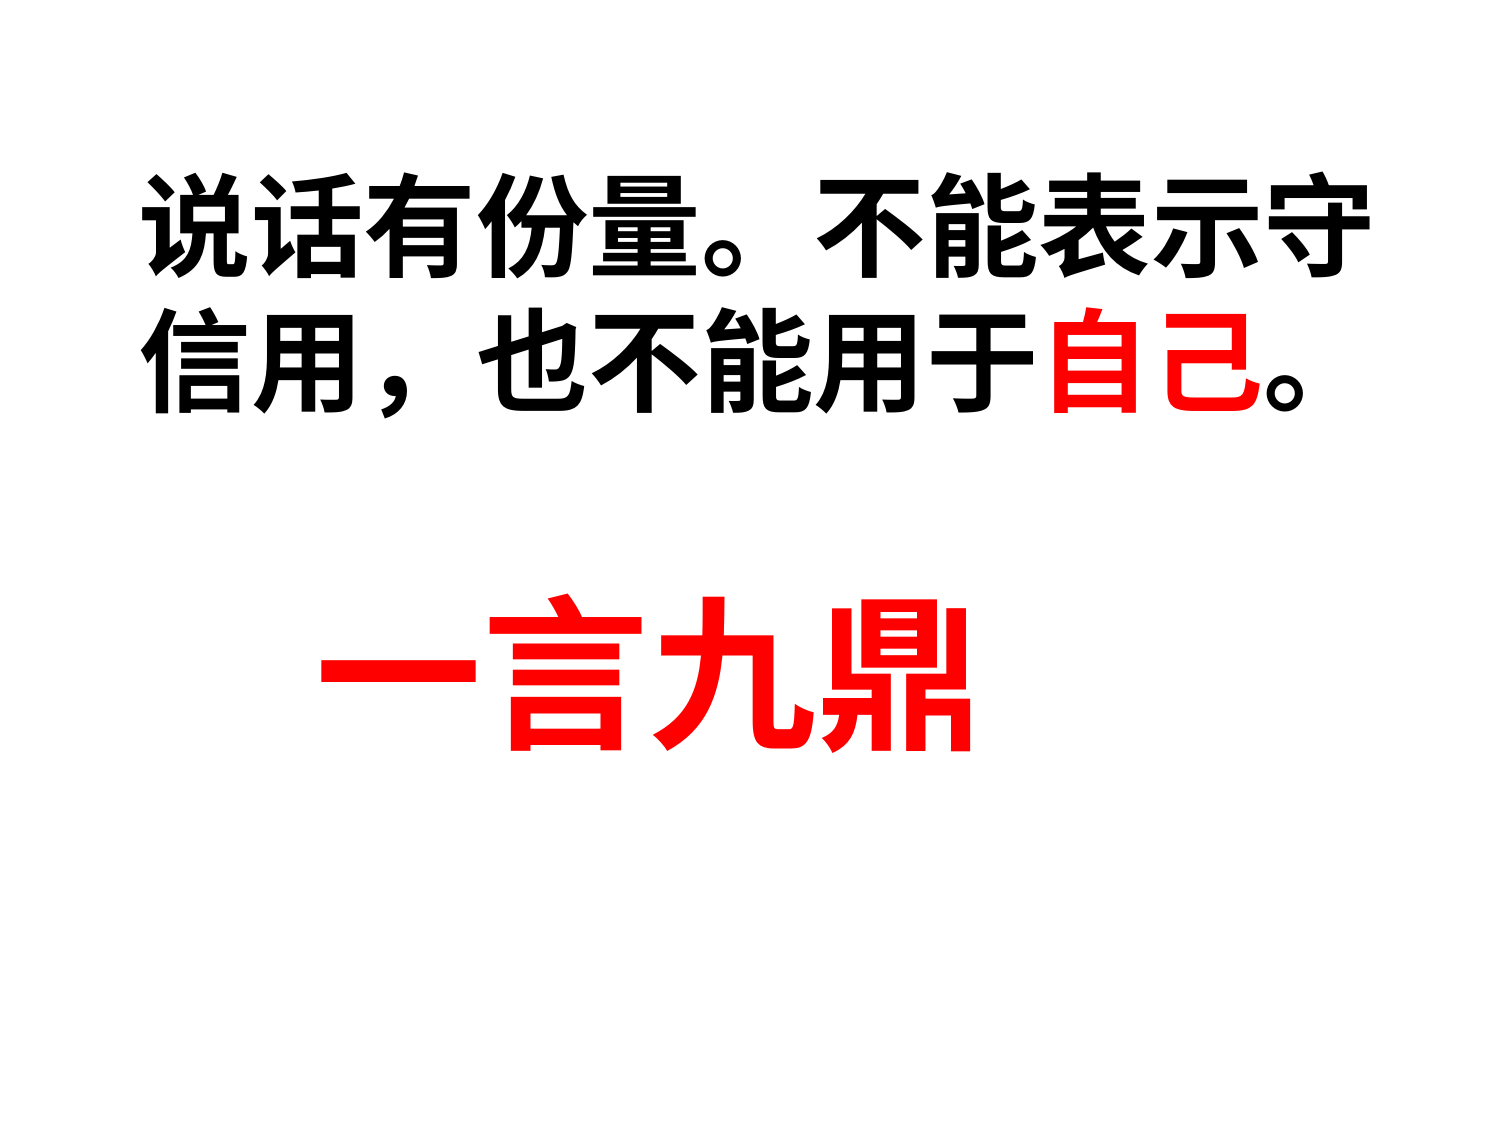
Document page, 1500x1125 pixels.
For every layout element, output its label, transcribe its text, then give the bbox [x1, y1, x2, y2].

text_box 一言九鼎 [301, 562, 1099, 778]
text_box 说话有份量。不能表示守信用，也不能用于自己。 [123, 148, 1449, 434]
